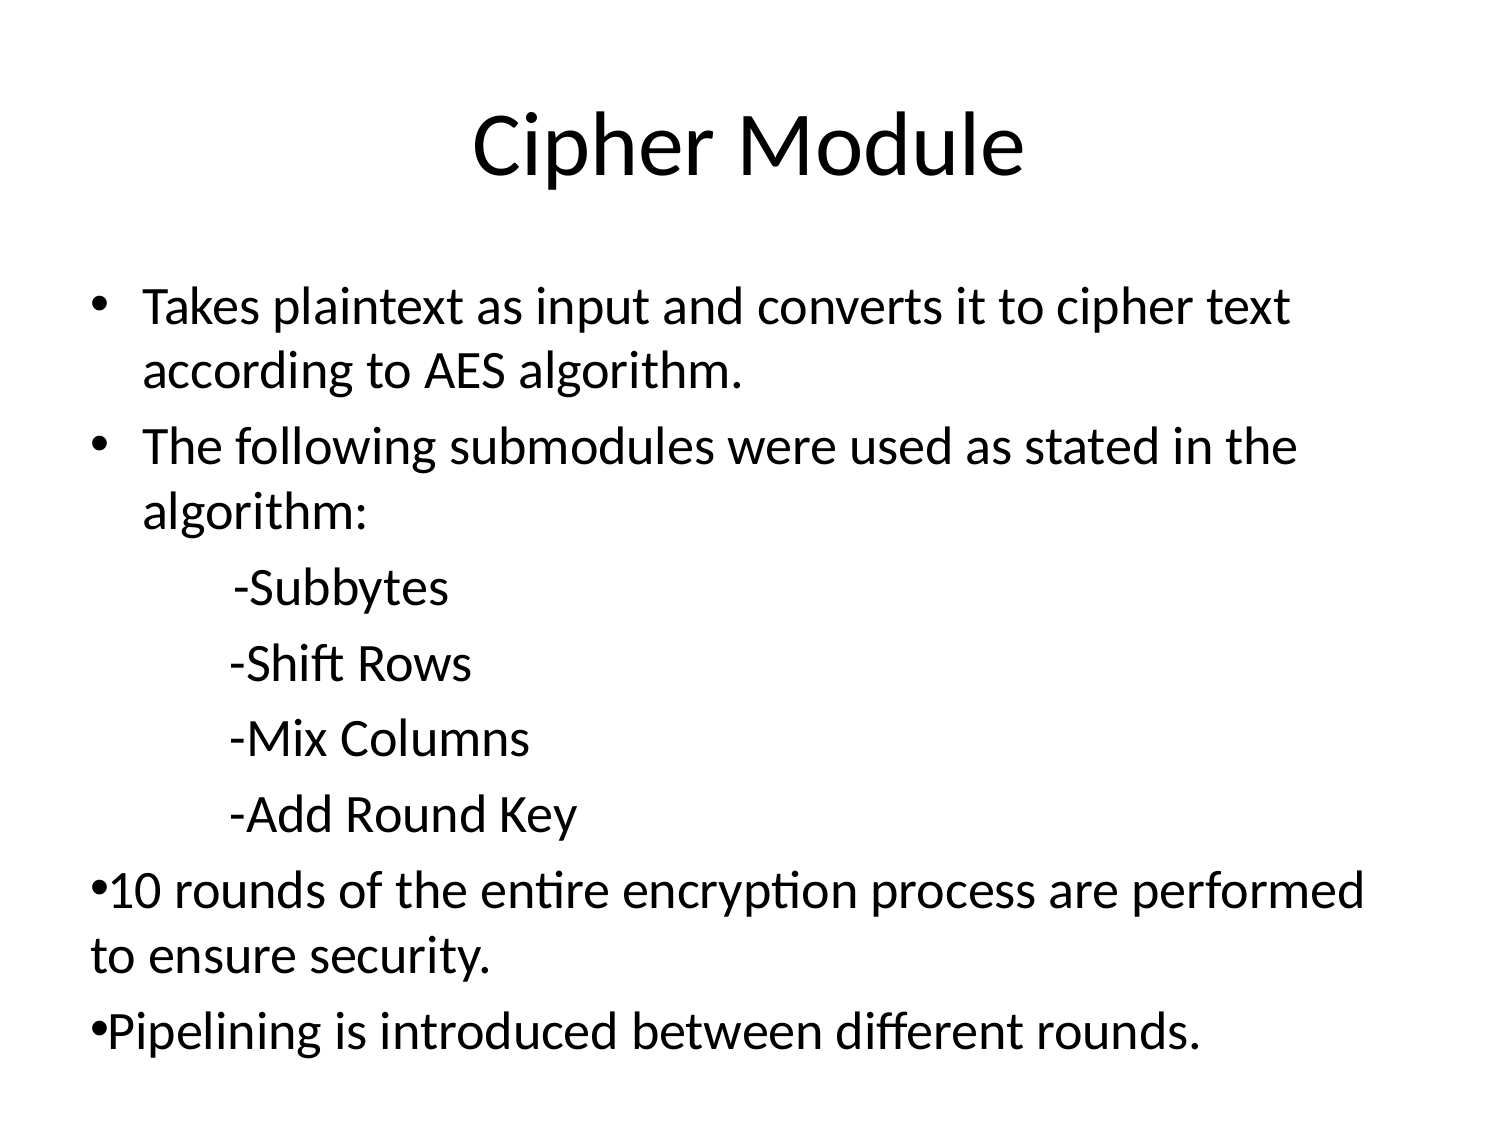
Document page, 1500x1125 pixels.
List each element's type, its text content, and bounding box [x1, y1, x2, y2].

list Takes plaintext as input and converts it to cipher text according to AES algorithm. The following submodules were used as stated in the algorithm: -Subbytes -Shift Rows -Mix Columns -Add Round Key 10 rounds of the entire encryption process are performed to ensure security. Pipelining is introduced between different rounds. [75, 262, 1425, 1071]
title Cipher Module [75, 45, 1425, 233]
